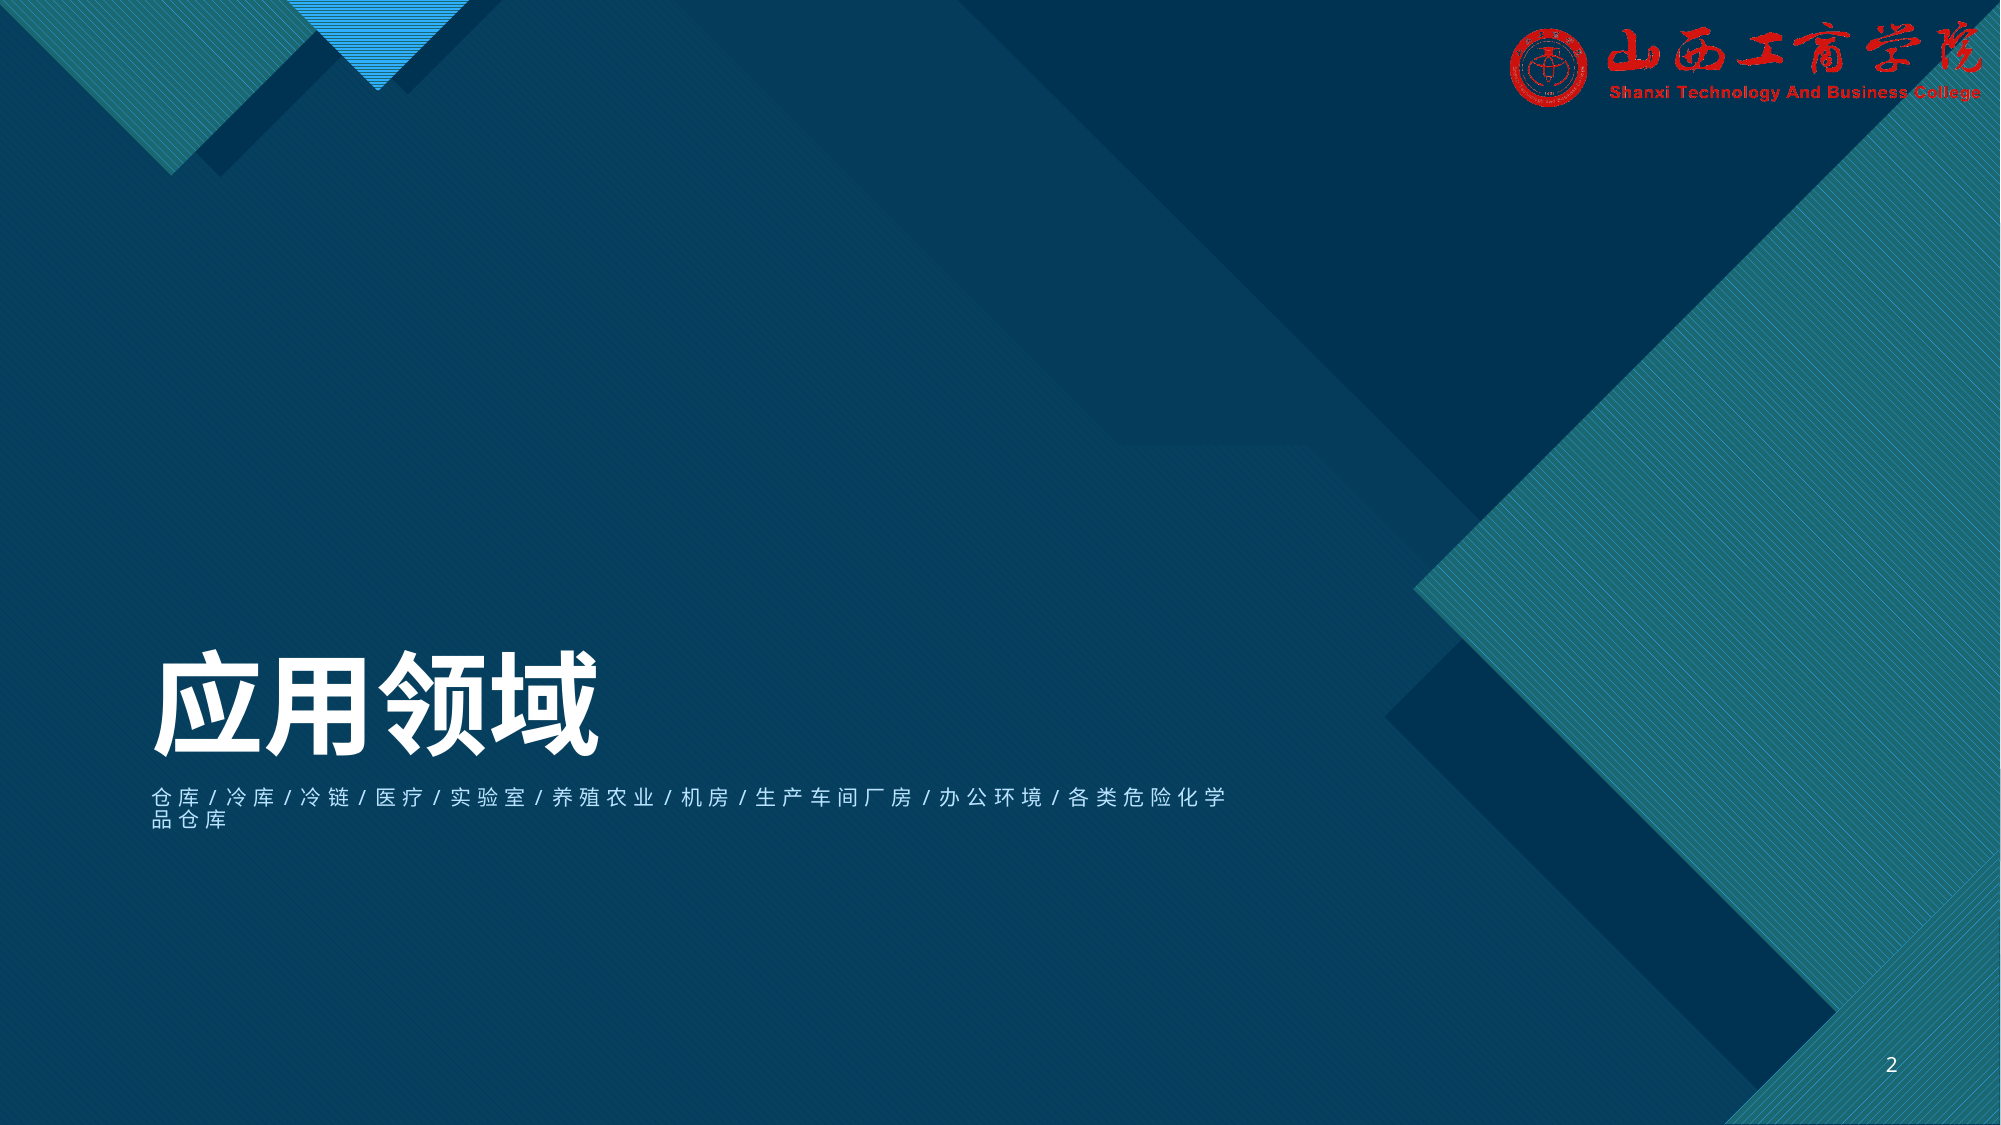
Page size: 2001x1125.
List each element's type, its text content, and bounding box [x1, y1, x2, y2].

title 应用领域 [136, 637, 1413, 779]
title 分为三个部分来进行开发，分别是环境参数获取子系统、环境参数上传子系统和上位机监管子系统 [1415, 427, 2001, 1125]
slide_number 2 [1845, 1035, 1913, 1096]
list 仓库/冷库/冷链/医疗/实验室/养殖农业/机房/生产车间厂房/办公环境/各类危险化学品仓库 [136, 780, 1253, 840]
picture [1491, 0, 2000, 135]
